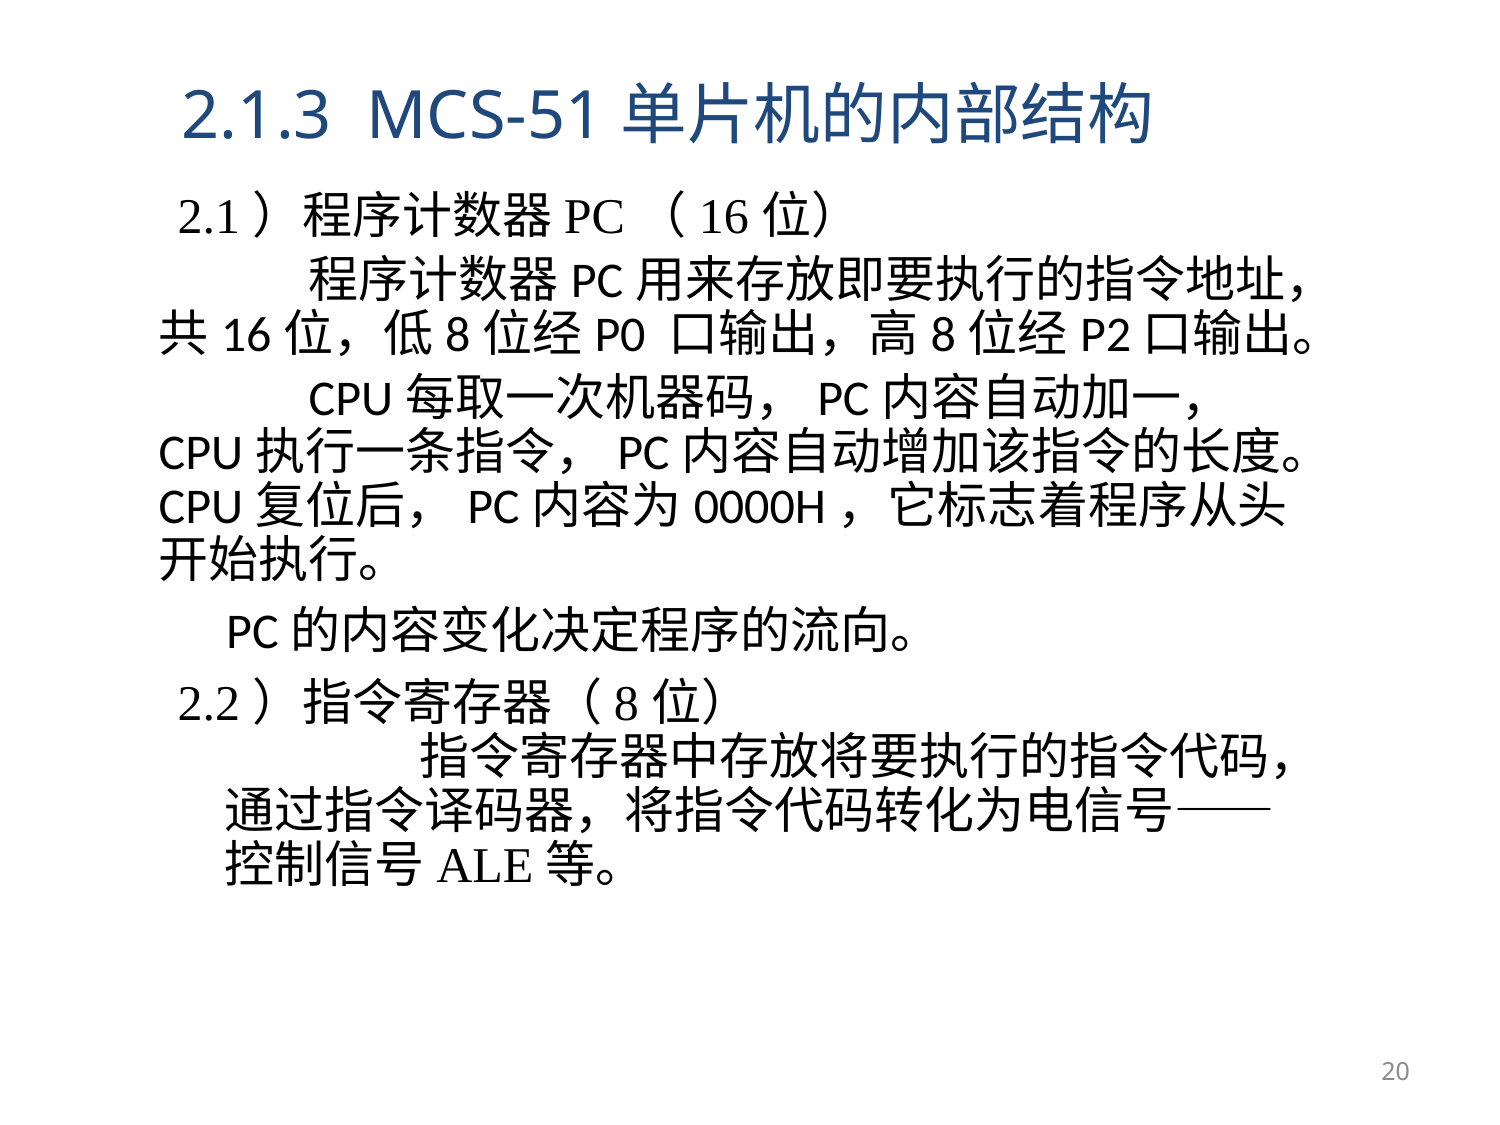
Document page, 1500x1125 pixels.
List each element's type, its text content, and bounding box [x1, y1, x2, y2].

text_box 2.1.3 MCS-51单片机的内部结构 [166, 66, 1442, 157]
slide_number 20 [1074, 1042, 1425, 1103]
list 2.1）程序计数器PC（16位） 程序计数器PC用来存放即要执行的指令地址，共16位，低8位经P0 口输出，高8位经P2口输出。 CPU每取一次机器码，PC内容自动加一， CPU执行一条指令，PC内容自动增加该指令的长度。CPU复位后，PC内容为0000H，它标志着程序从头开始执行。 PC的内容变化决定程序的流向。 2.2）指令寄存器（8位） 指令寄存器中存放将要执行的指令代码，通过指令译码器，将指令代码转化为电信号——控制信号ALE等。 [87, 182, 1325, 963]
